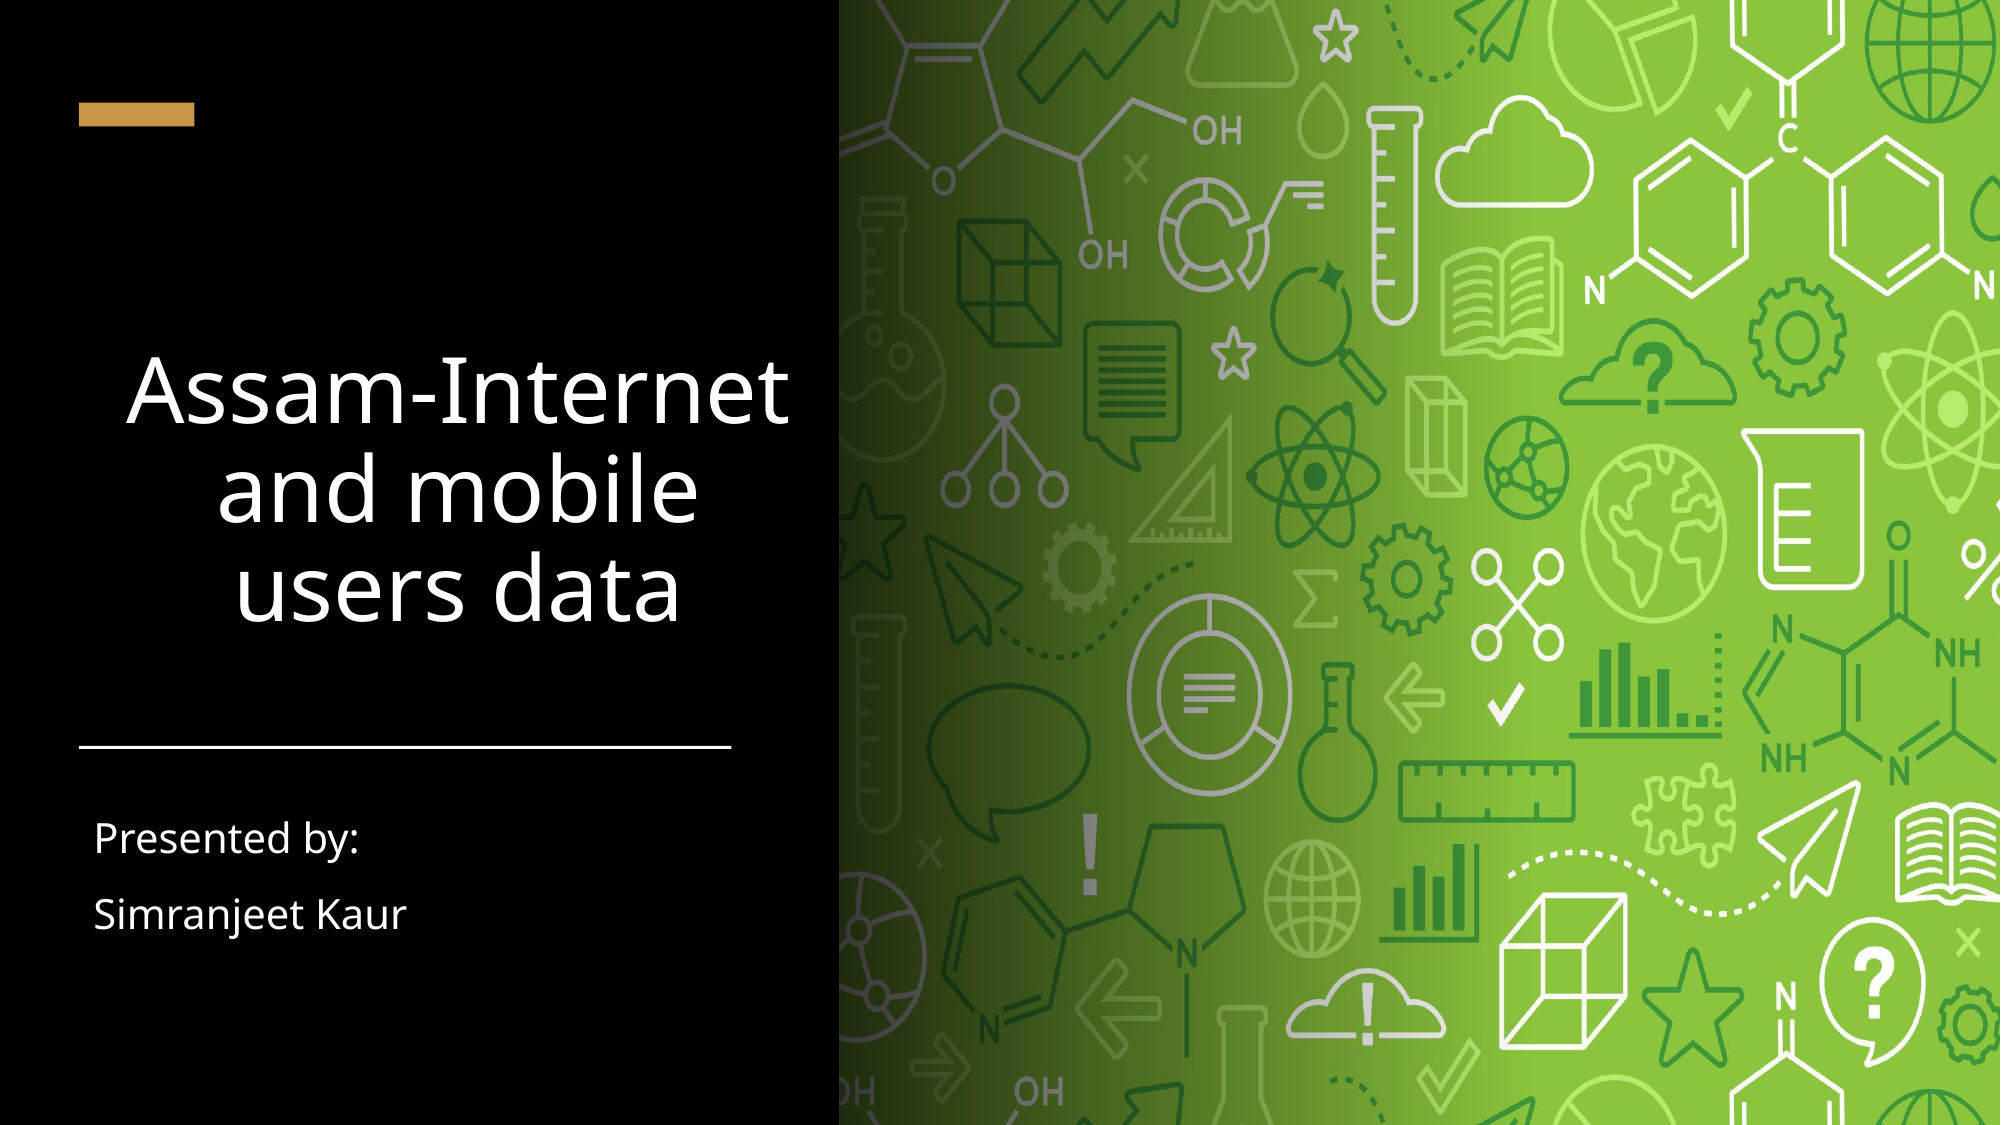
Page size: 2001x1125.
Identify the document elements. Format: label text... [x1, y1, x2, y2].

text_box [78, 745, 732, 750]
text_box [78, 102, 195, 128]
text_box [0, 0, 839, 1125]
picture [839, 0, 2000, 1125]
subtitle Presented by: Simranjeet Kaur [78, 799, 739, 998]
title Assam-Internet and mobile users data [78, 276, 839, 650]
